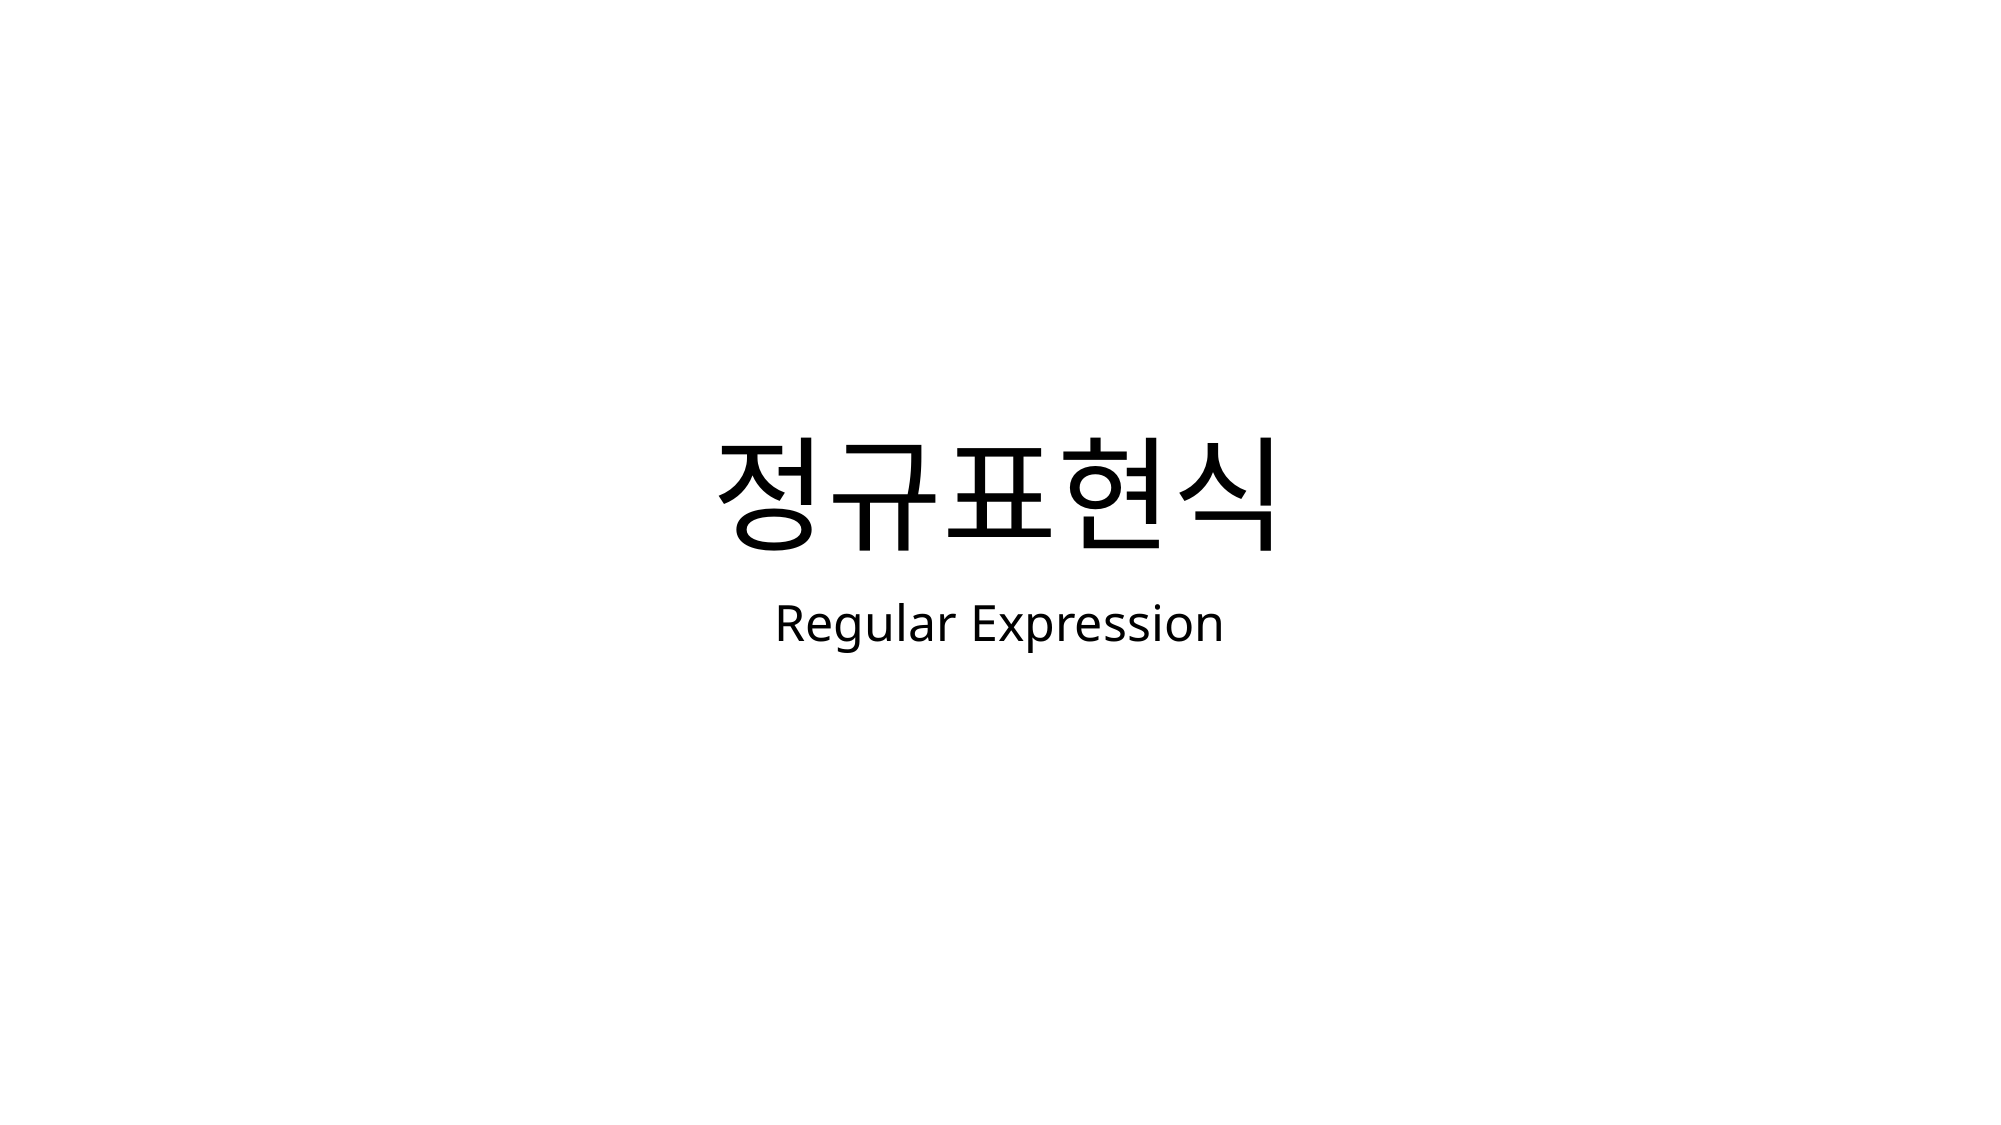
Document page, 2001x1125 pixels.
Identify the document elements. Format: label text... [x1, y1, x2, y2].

title 정규표현식 [249, 184, 1750, 576]
subtitle Regular Expression [249, 590, 1750, 863]
